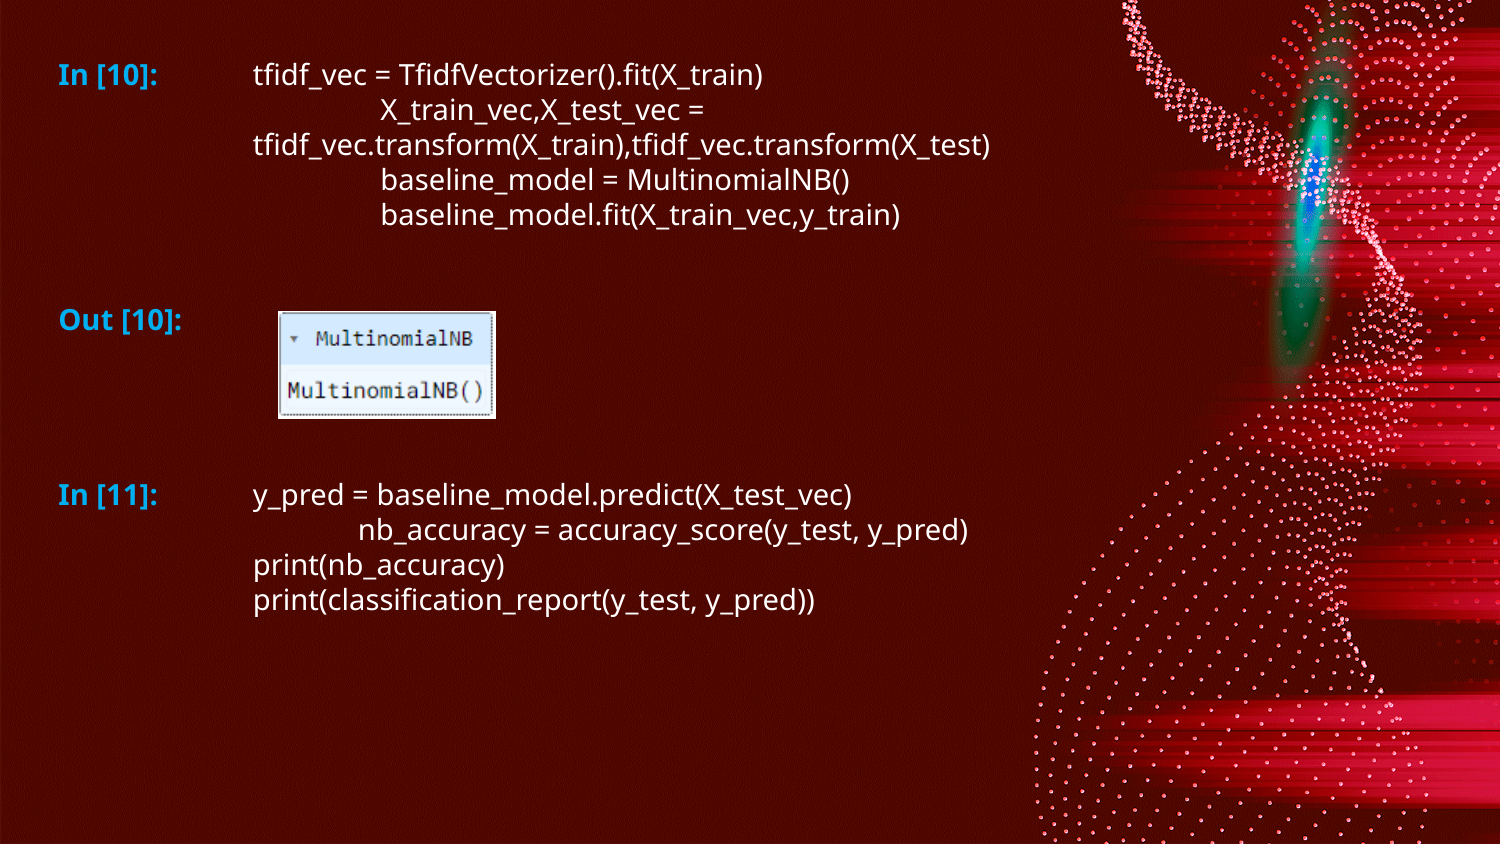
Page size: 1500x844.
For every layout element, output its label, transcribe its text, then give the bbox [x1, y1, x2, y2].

title In [10]: Out [10]: In [11]: [43, 41, 215, 795]
list tfidf_vec = TfidfVectorizer().fit(X_train) X_train_vec,X_test_vec = tfidf_vec.transform(X_train),tfidf_vec.transform(X_test) baseline_model = MultinomialNB() baseline_model.fit(X_train_vec,y_train) y_pred = baseline_model.predict(X_test_vec) nb_accuracy = accuracy_score(y_test, y_pred) print(nb_accuracy) print(classification_report(y_test, y_pred)) [215, 41, 1447, 795]
picture [0, 0, 1500, 844]
